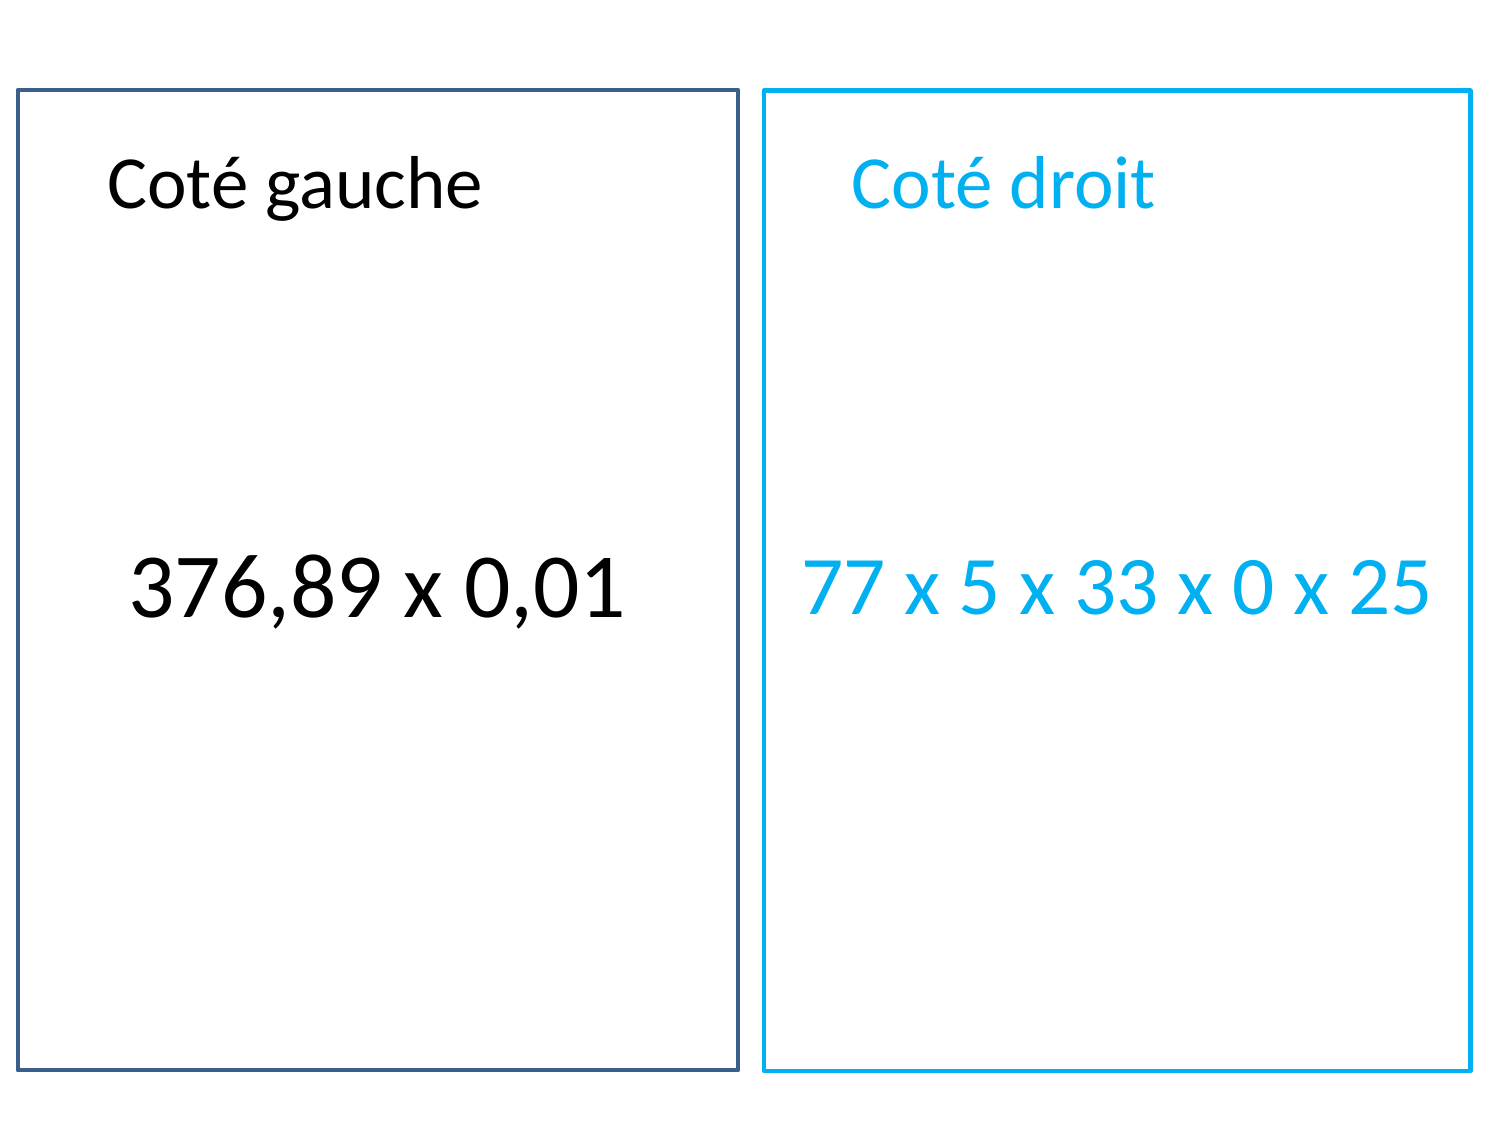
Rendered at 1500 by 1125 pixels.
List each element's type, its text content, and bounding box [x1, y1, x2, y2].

title 376,89 x 0,01 [17, 462, 739, 699]
text_box [762, 88, 1473, 1073]
text_box Coté gauche [76, 101, 514, 256]
text_box [16, 88, 740, 1072]
text_box Coté droit [785, 101, 1223, 256]
text_box 77 x 5 x 33 x 0 x 25 [763, 462, 1471, 699]
